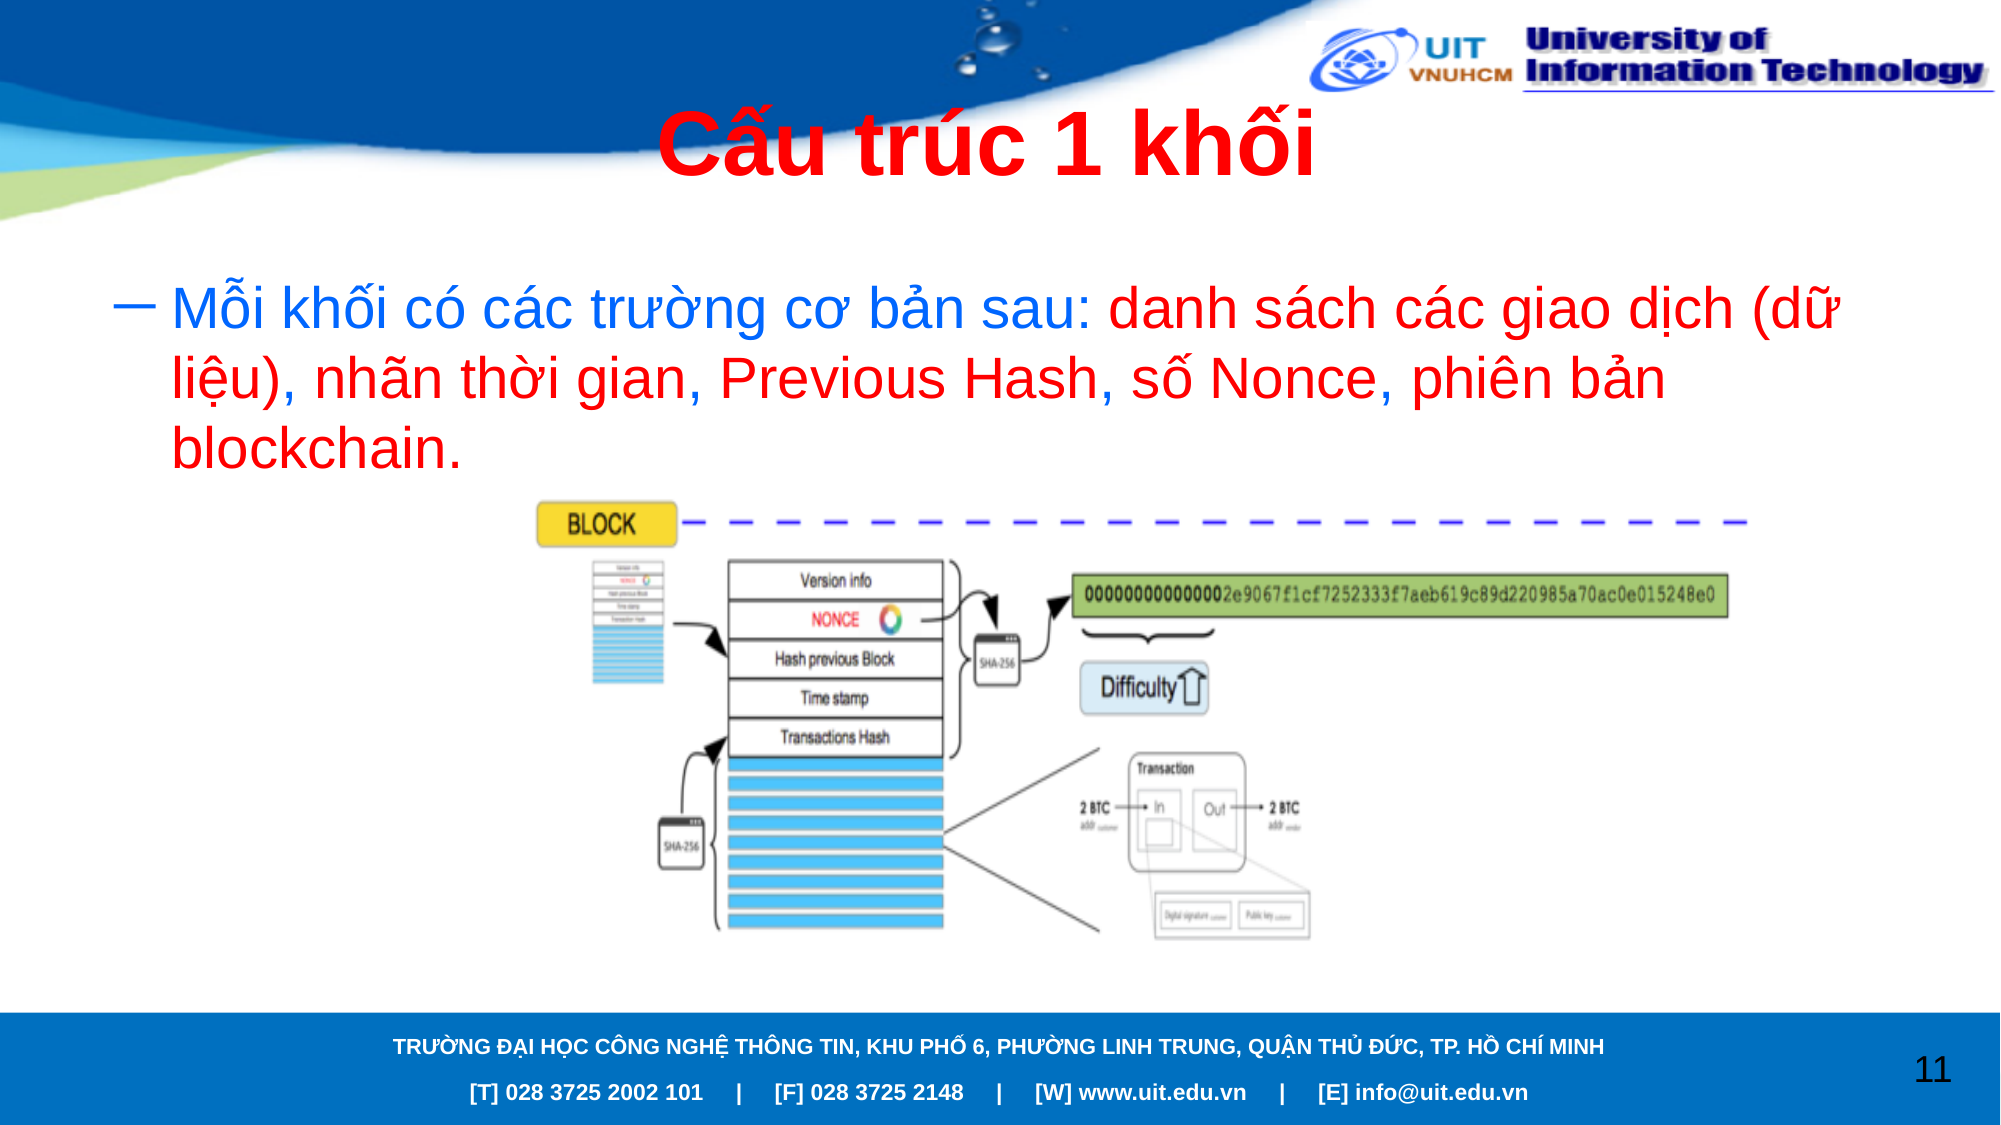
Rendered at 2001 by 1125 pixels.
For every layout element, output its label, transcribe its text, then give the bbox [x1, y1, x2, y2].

list Mỗi khối có các trường cơ bản sau: danh sách các giao dịch (dữ liệu), nhãn thời gian, Previous Hash, số Nonce, phiên bản blockchain. [99, 262, 1900, 1005]
title Cấu trúc 1 khối [99, 45, 1900, 233]
picture [0, 0, 2001, 1125]
